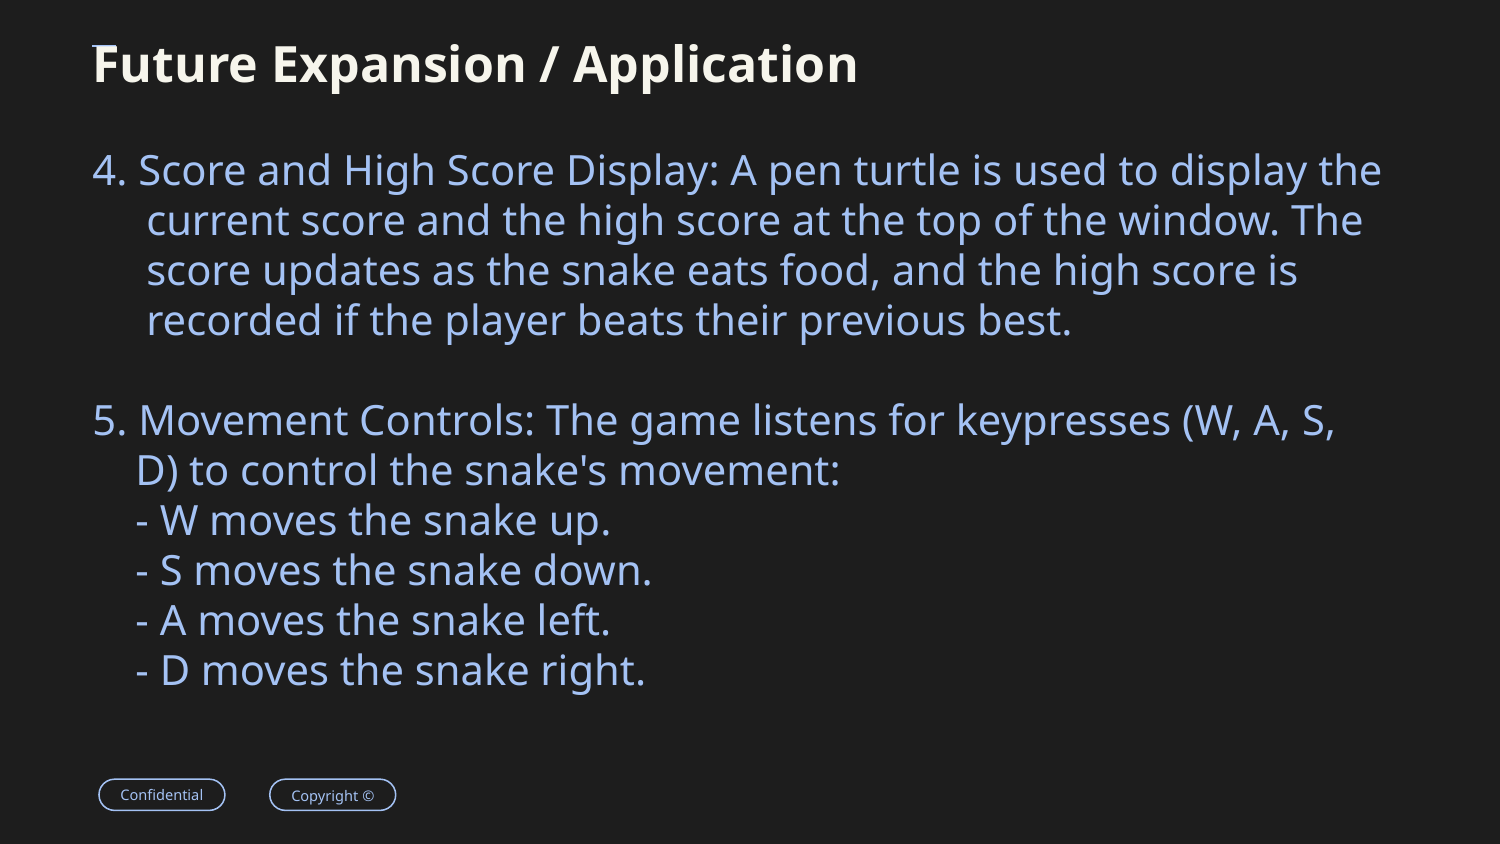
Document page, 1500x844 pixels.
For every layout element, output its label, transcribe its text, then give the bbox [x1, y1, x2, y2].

title Future Expansion / Application [77, 28, 1100, 105]
title 4. Score and High Score Display: A pen turtle is used to display the current score and the high score at the top of the window. The score updates as the snake eats food, and the high score is recorded if the player beats their previous best. 5. Movement Controls: The game listens for keypresses (W, A, S, D) to control the snake's movement: - W moves the snake up. - S moves the snake down. - A moves the snake left. - D moves the snake right. [77, 128, 1456, 787]
